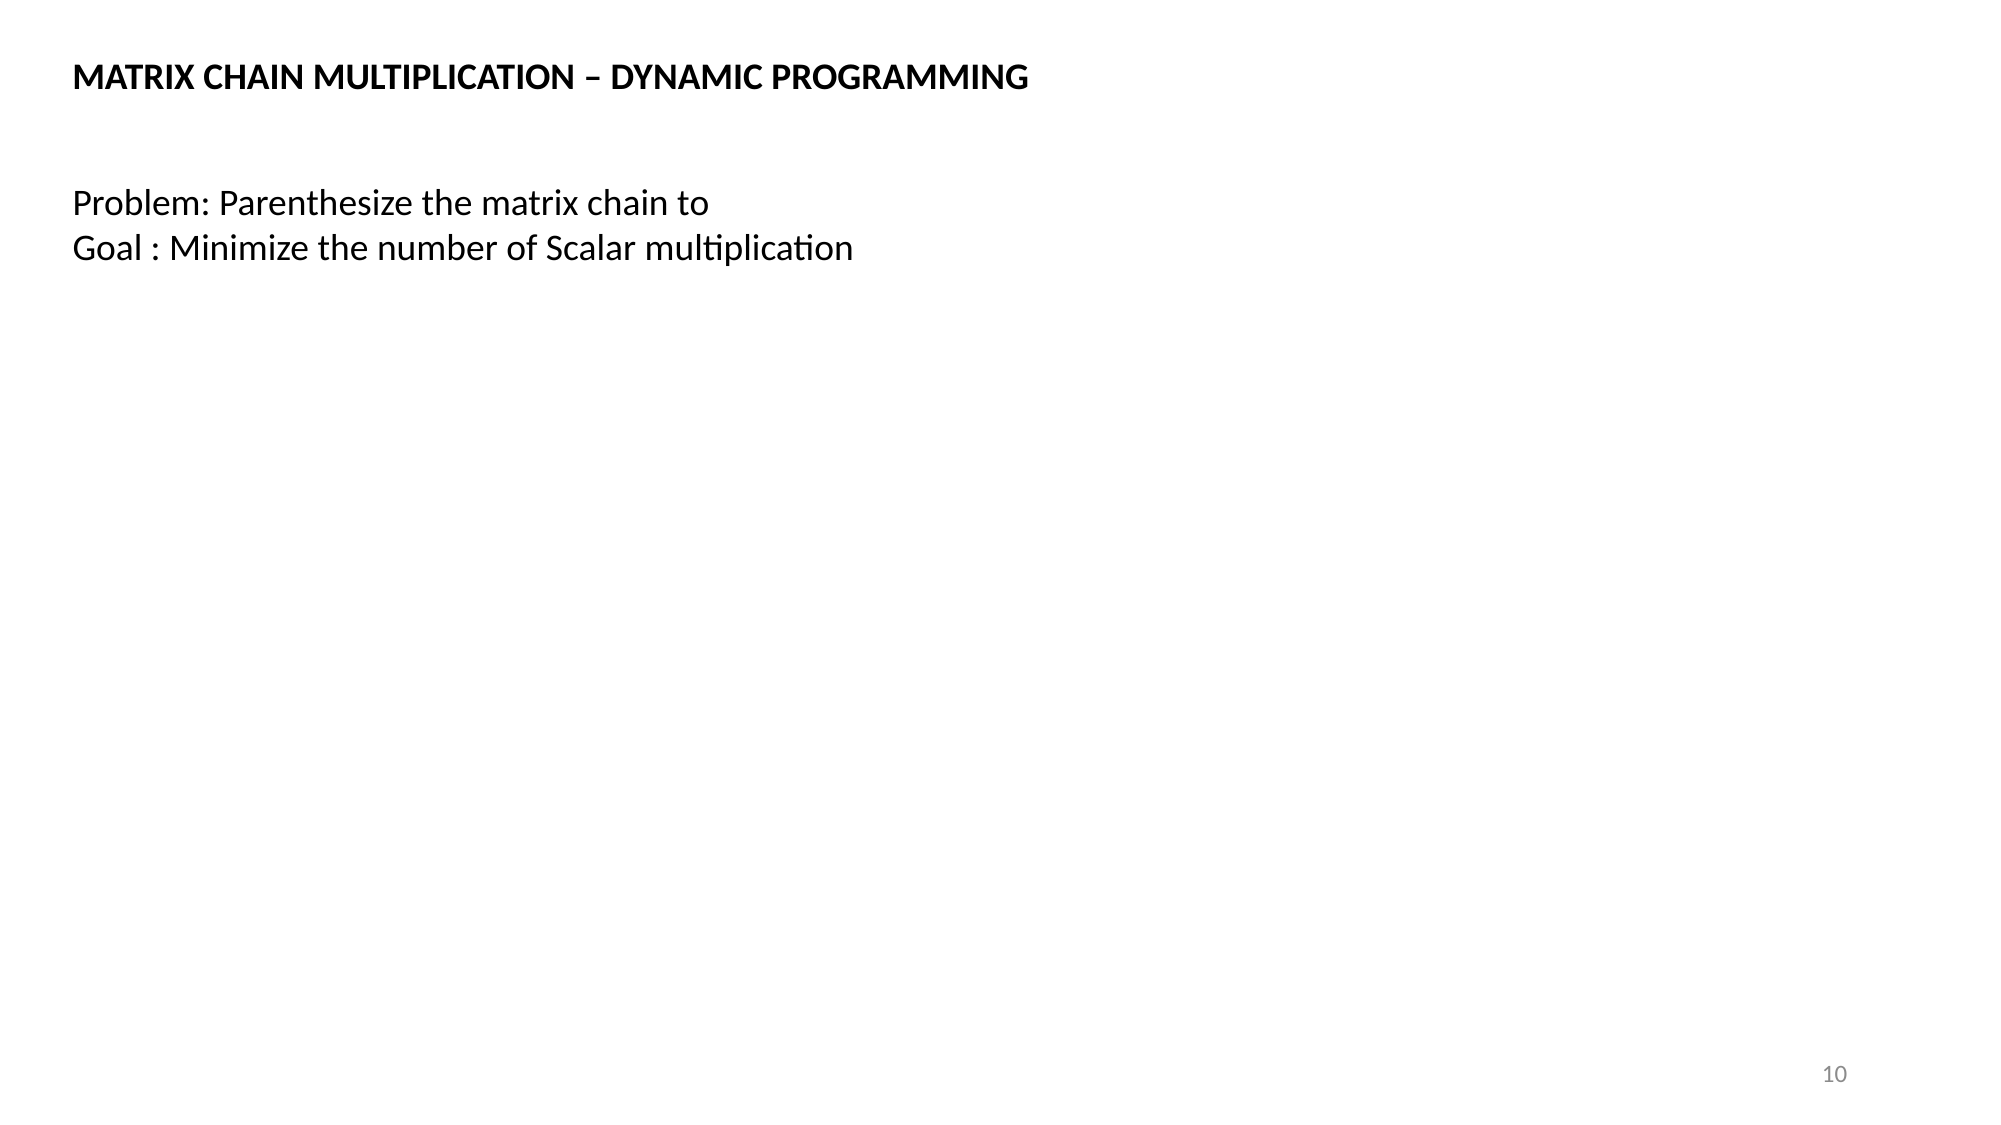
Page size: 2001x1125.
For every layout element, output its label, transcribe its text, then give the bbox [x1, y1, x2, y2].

slide_number 10 [1412, 1042, 1863, 1103]
text_box MATRIX CHAIN MULTIPLICATION – DYNAMIC PROGRAMMING [57, 44, 1045, 105]
text_box Problem: Parenthesize the matrix chain to Goal : Minimize the number of Scalar multiplication [57, 170, 870, 276]
